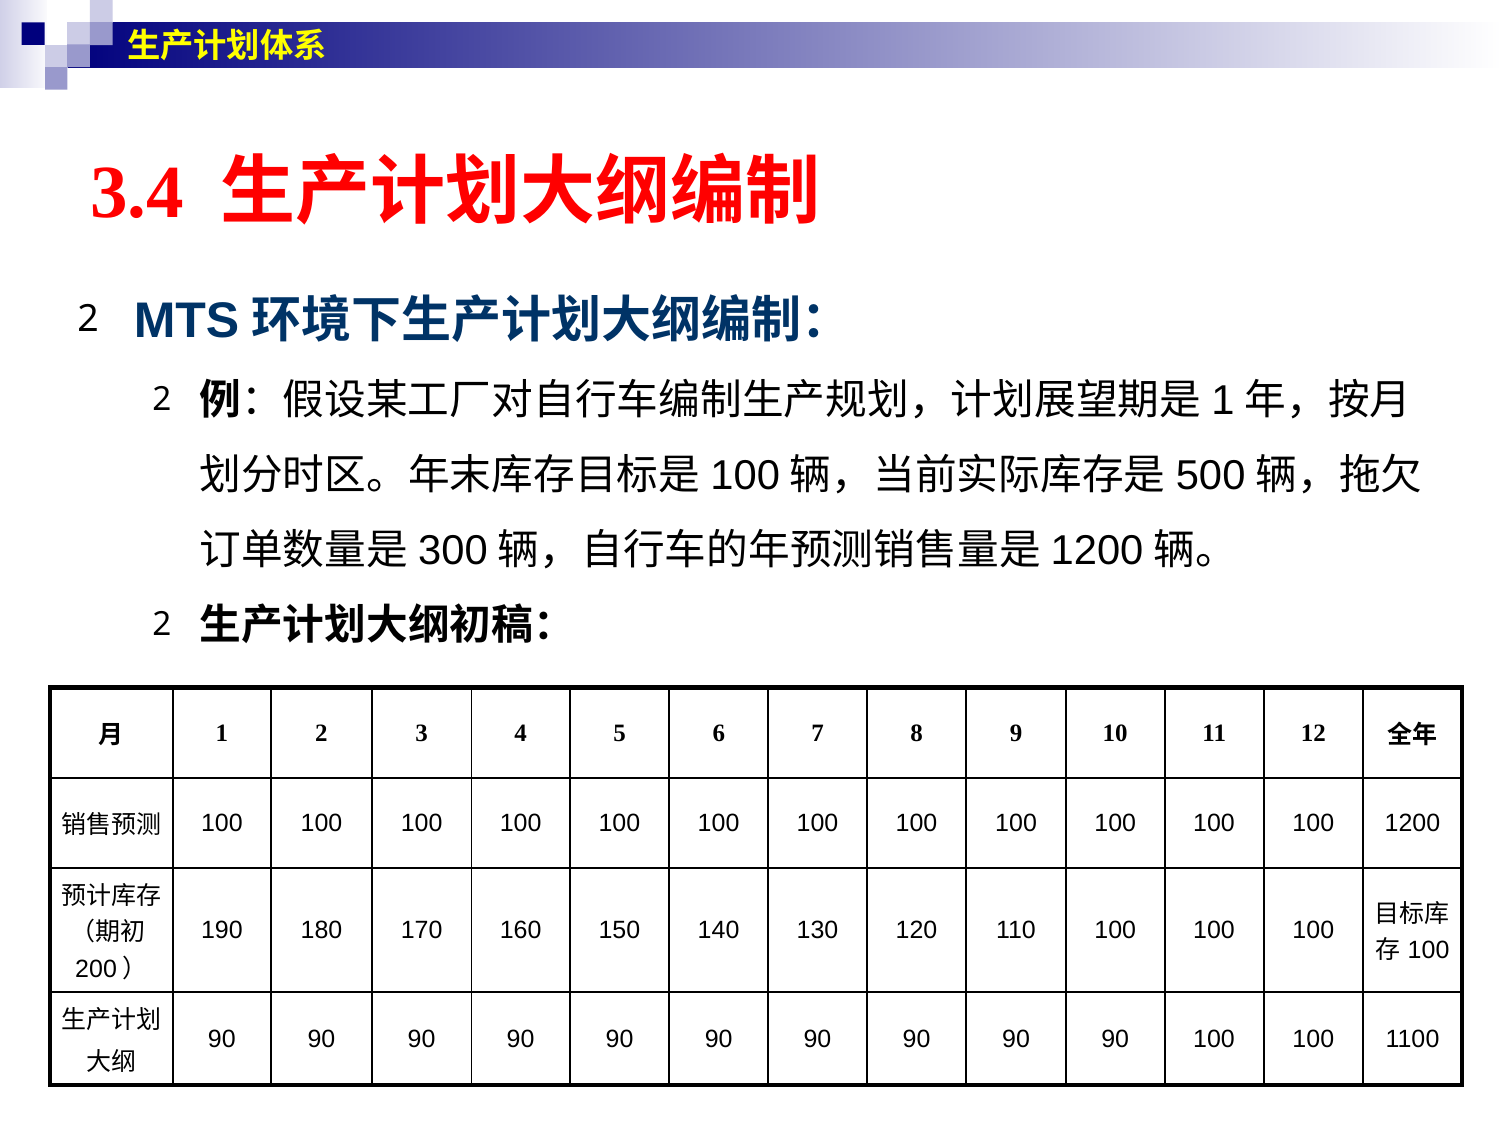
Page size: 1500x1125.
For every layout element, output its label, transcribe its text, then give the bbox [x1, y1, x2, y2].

table_cell 100 [868, 779, 965, 867]
table_cell 90 [373, 993, 471, 1083]
table_header 7 [769, 690, 866, 777]
table_cell 90 [1067, 993, 1164, 1083]
table_header 月 [52, 690, 172, 777]
table_header 3 [373, 690, 471, 777]
table_cell 190 [174, 869, 270, 991]
table_cell 120 [868, 869, 965, 991]
text_box 生产计划体系 [112, 0, 1438, 88]
table_header 5 [571, 690, 668, 777]
table_cell 100 [472, 779, 569, 867]
table_cell 100 [1265, 993, 1362, 1083]
table_cell 1200 [1364, 779, 1460, 867]
table_cell 90 [769, 993, 866, 1083]
table_cell 90 [472, 993, 569, 1083]
table_cell 160 [472, 869, 569, 991]
table_cell 100 [571, 779, 668, 867]
table_cell 100 [1265, 869, 1362, 991]
table_cell 1100 [1364, 993, 1460, 1083]
table_header 9 [967, 690, 1065, 777]
table_cell 170 [373, 869, 471, 991]
title 3.4 生产计划大纲编制 [75, 75, 1425, 249]
list MTS环境下生产计划大纲编制： 例：假设某工厂对自行车编制生产规划，计划展望期是1年，按月划分时区。年末库存目标是100辆，当前实际库存是500辆，拖欠订单数量是300辆，自行车的年预测销售量是1200辆。 生产计划大纲初稿： [62, 249, 1463, 685]
table_header 2 [272, 690, 371, 777]
table_cell 100 [769, 779, 866, 867]
table_header 全年 [1364, 690, 1460, 777]
table_cell 销售预测 [52, 779, 172, 867]
table_cell 90 [174, 993, 270, 1083]
table_cell 预计库存（期初200） [52, 869, 172, 991]
table_header 11 [1166, 690, 1263, 777]
table_cell 90 [868, 993, 965, 1083]
table_cell 100 [174, 779, 270, 867]
table_cell 150 [571, 869, 668, 991]
table_cell 100 [1265, 779, 1362, 867]
table_cell 90 [967, 993, 1065, 1083]
table_header 10 [1067, 690, 1164, 777]
table_cell 目标库存100 [1364, 869, 1460, 991]
table_cell 100 [1067, 779, 1164, 867]
table_header 6 [670, 690, 767, 777]
table_cell 100 [670, 779, 767, 867]
table_cell 140 [670, 869, 767, 991]
table_cell 180 [272, 869, 371, 991]
table_cell 100 [373, 779, 471, 867]
table_header 1 [174, 690, 270, 777]
table_cell 100 [1067, 869, 1164, 991]
table_cell 90 [571, 993, 668, 1083]
table_cell 100 [1166, 779, 1263, 867]
table_header 12 [1265, 690, 1362, 777]
table_cell 90 [272, 993, 371, 1083]
table_cell 110 [967, 869, 1065, 991]
table_cell 100 [272, 779, 371, 867]
table_cell 生产计划 大纲 [52, 993, 172, 1083]
table_cell 90 [670, 993, 767, 1083]
table_header 8 [868, 690, 965, 777]
table_cell 100 [967, 779, 1065, 867]
table_cell 100 [1166, 869, 1263, 991]
table_cell 100 [1166, 993, 1263, 1083]
table_cell 130 [769, 869, 866, 991]
table_header 4 [472, 690, 569, 777]
